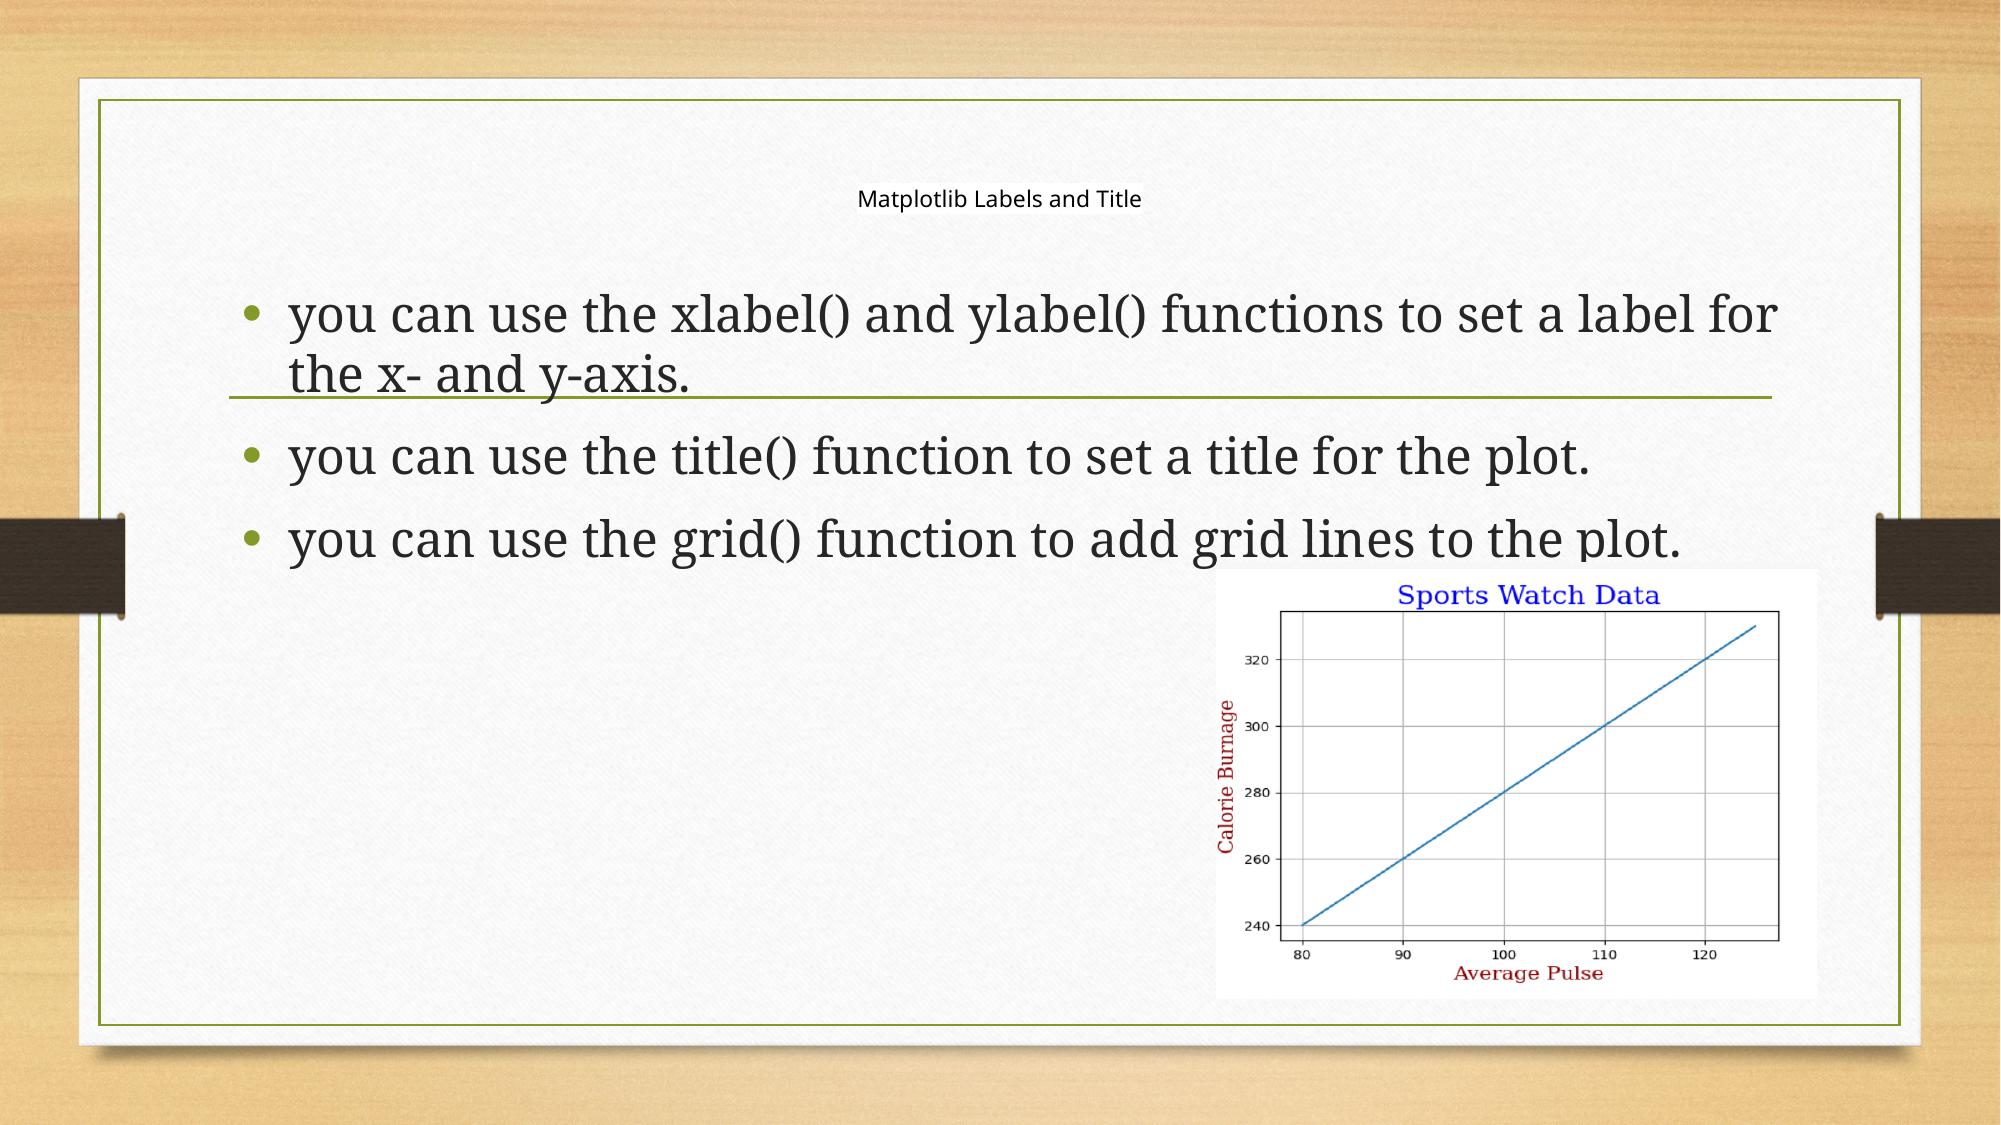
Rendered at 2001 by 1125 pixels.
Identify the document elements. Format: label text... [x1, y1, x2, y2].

title Matplotlib Labels and Title [212, 148, 1788, 275]
list you can use the xlabel() and ylabel() functions to set a label for the x- and y-axis. you can use the title() function to set a title for the plot. you can use the grid() function to add grid lines to the plot. [226, 275, 1802, 914]
picture [0, 0, 2001, 1125]
